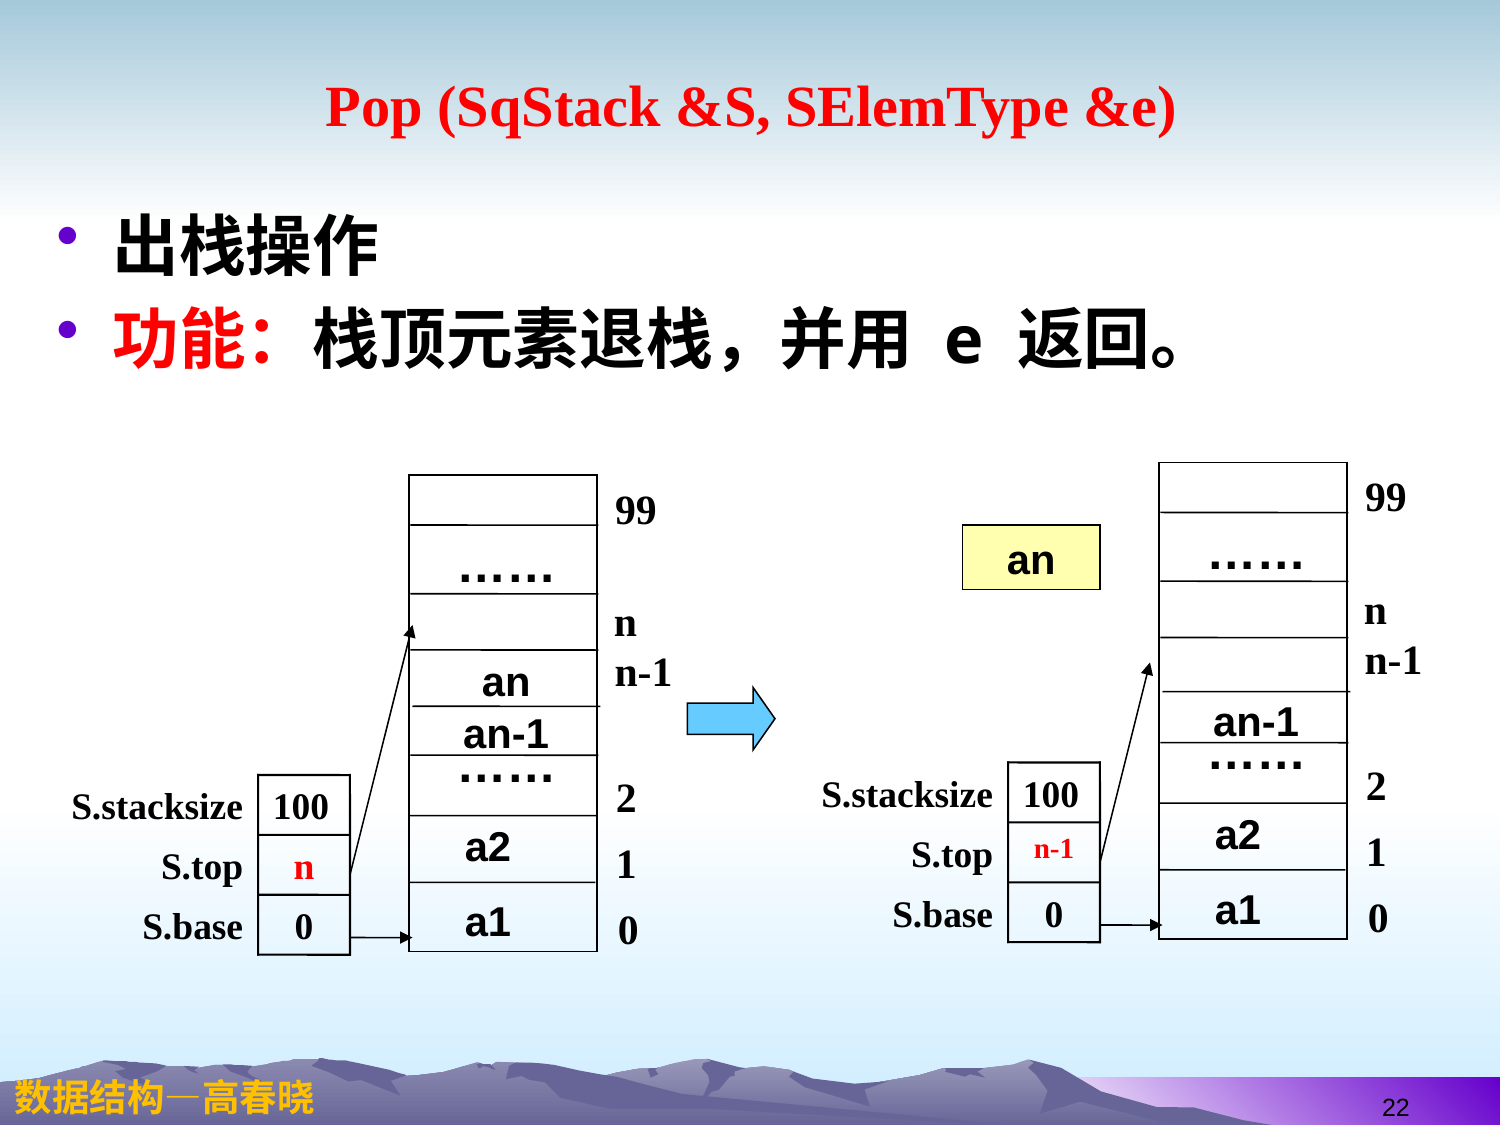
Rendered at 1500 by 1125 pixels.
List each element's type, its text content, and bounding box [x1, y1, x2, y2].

text_box [704, 687, 757, 750]
list 出栈操作 功能：栈顶元素退栈，并用 e 返回。 [41, 196, 1459, 1047]
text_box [762, 462, 1451, 949]
title Pop (SqStack &S, SElemType &e) [76, 18, 1428, 188]
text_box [12, 474, 701, 961]
slide_number 22 [1074, 1054, 1426, 1125]
